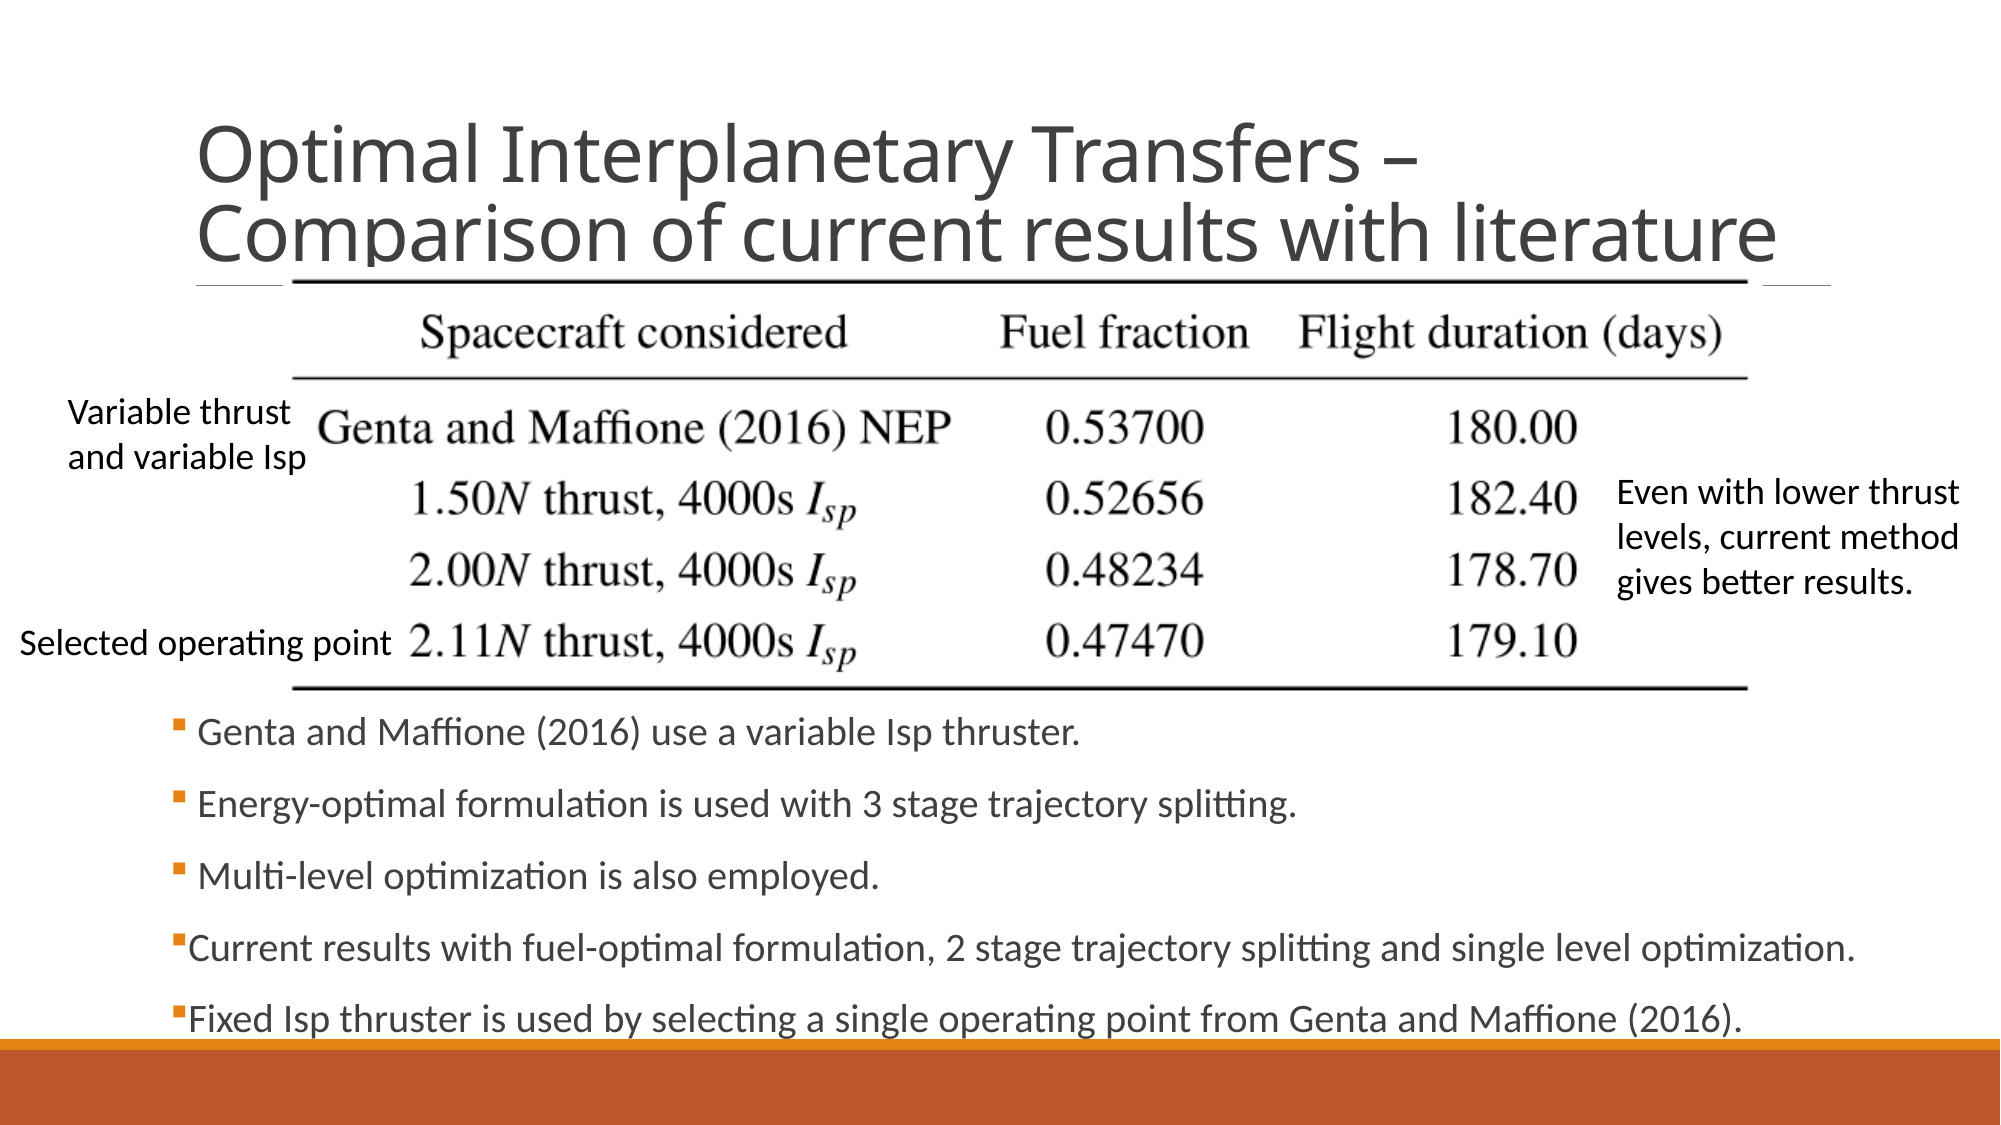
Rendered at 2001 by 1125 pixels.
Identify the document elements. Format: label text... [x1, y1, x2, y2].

title Optimal Interplanetary Transfers – Comparison of current results with literature [180, 47, 1830, 285]
text_box Even with lower thrust levels, current method gives better results. [1773, 459, 1976, 610]
text_box Variable thrust and variable Isp [52, 379, 279, 484]
list Genta and Maffione (2016) use a variable Isp thruster. Energy-optimal formulation is used with 3 stage trajectory splitting. Multi-level optimization is also employed. Current results with fuel-optimal formulation, 2 stage trajectory splitting and single level optimization. Fixed Isp thruster is used by selecting a single operating point from Genta and Maffione (2016). [170, 702, 1917, 1050]
picture [282, 266, 1764, 704]
text_box Selected operating point [4, 610, 279, 671]
